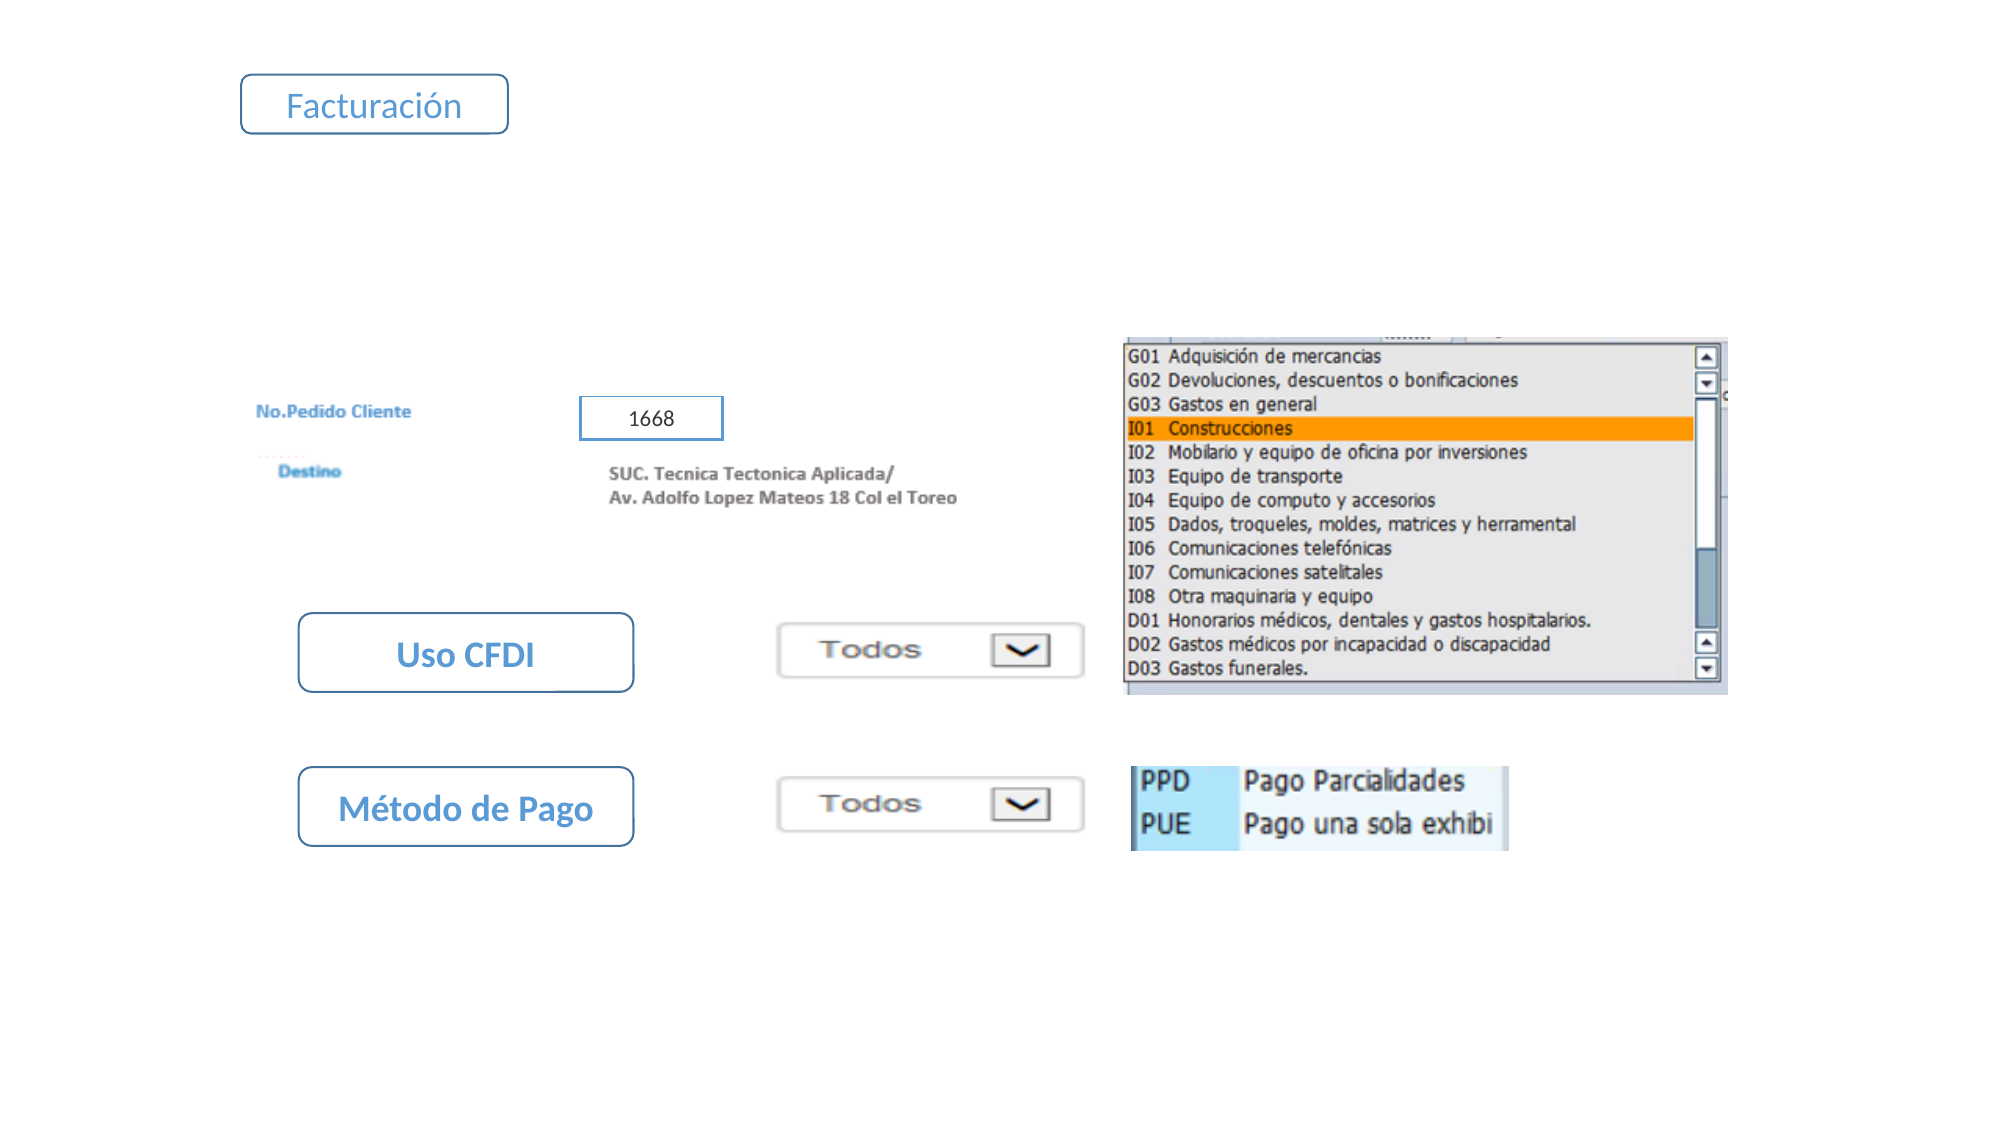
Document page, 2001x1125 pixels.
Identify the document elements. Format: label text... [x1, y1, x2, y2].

picture [764, 767, 1112, 857]
picture [1131, 766, 1509, 851]
picture [178, 152, 1728, 703]
text_box Facturación [240, 73, 509, 135]
text_box Método de Pago [297, 766, 635, 847]
text_box Uso CFDI [297, 673, 635, 693]
